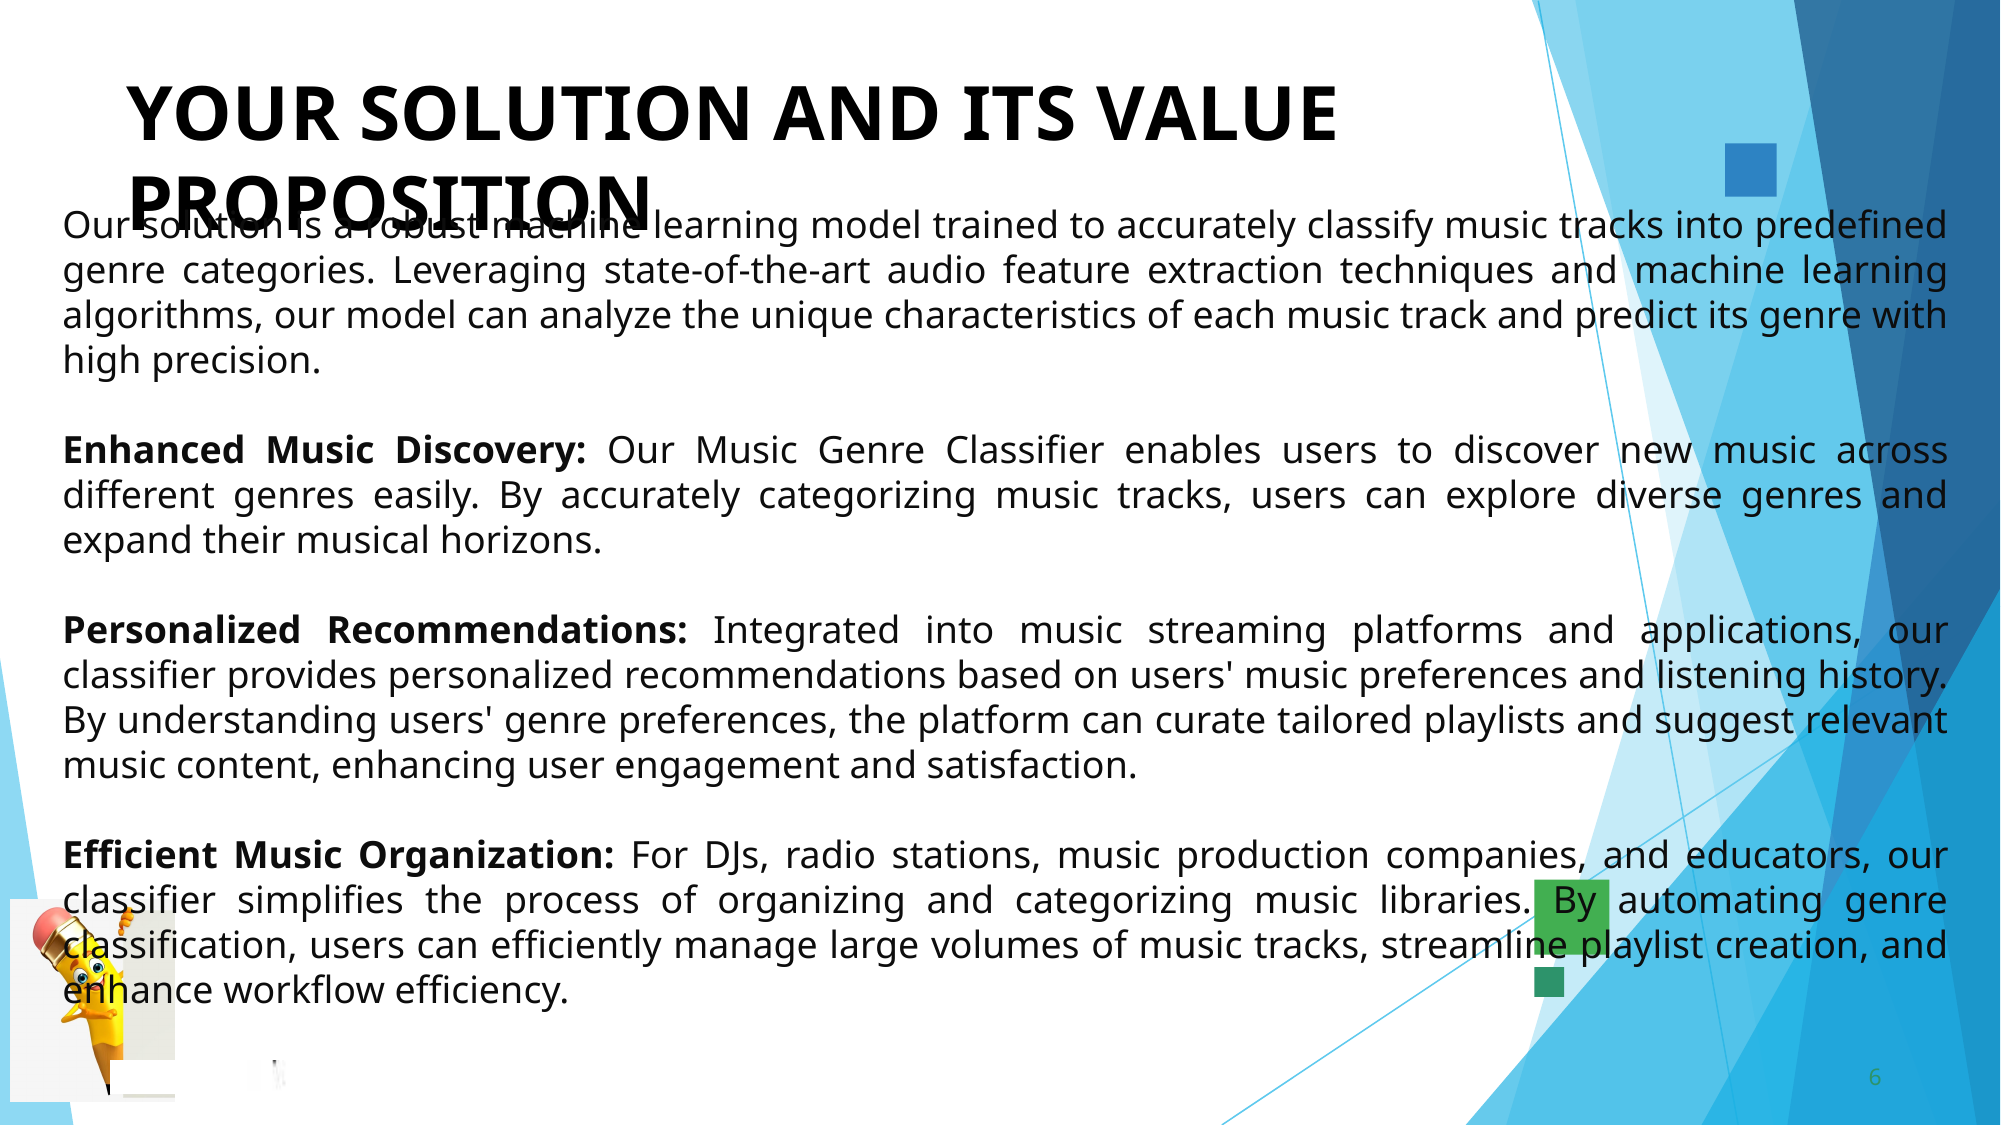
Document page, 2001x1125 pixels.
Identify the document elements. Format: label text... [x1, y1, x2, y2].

title YOUR SOLUTION AND ITS VALUE PROPOSITION [123, 63, 1877, 201]
text_box [1534, 879, 1610, 955]
text_box [1534, 967, 1565, 997]
list Our solution is a robust machine learning model trained to accurately classify music tracks into predefined genre categories. Leveraging state-of-the-art audio feature extraction techniques and machine learning algorithms, our model can analyze the unique characteristics of each music track and predict its genre with high precision. Enhanced Music Discovery: Our Music Genre Classifier enables users to discover new music across different genres easily. By accurately categorizing music tracks, users can explore diverse genres and expand their musical horizons. Personalized Recommendations: Integrated into music streaming platforms and applications, our classifier provides personalized recommendations based on users' music preferences and listening history. By understanding users' genre preferences, the platform can curate tailored playlists and suggest relevant music content, enhancing user engagement and satisfaction. Efficient Music Organization: For DJs, radio stations, music production companies, and educators, our classifier simplifies the process of organizing and categorizing music libraries. By automating genre classification, users can efficiently manage large volumes of music tracks, streamline playlist creation, and enhance workflow efficiency. [62, 201, 1950, 763]
picture [10, 899, 463, 1102]
slide_number 6 [1862, 1061, 1888, 1125]
